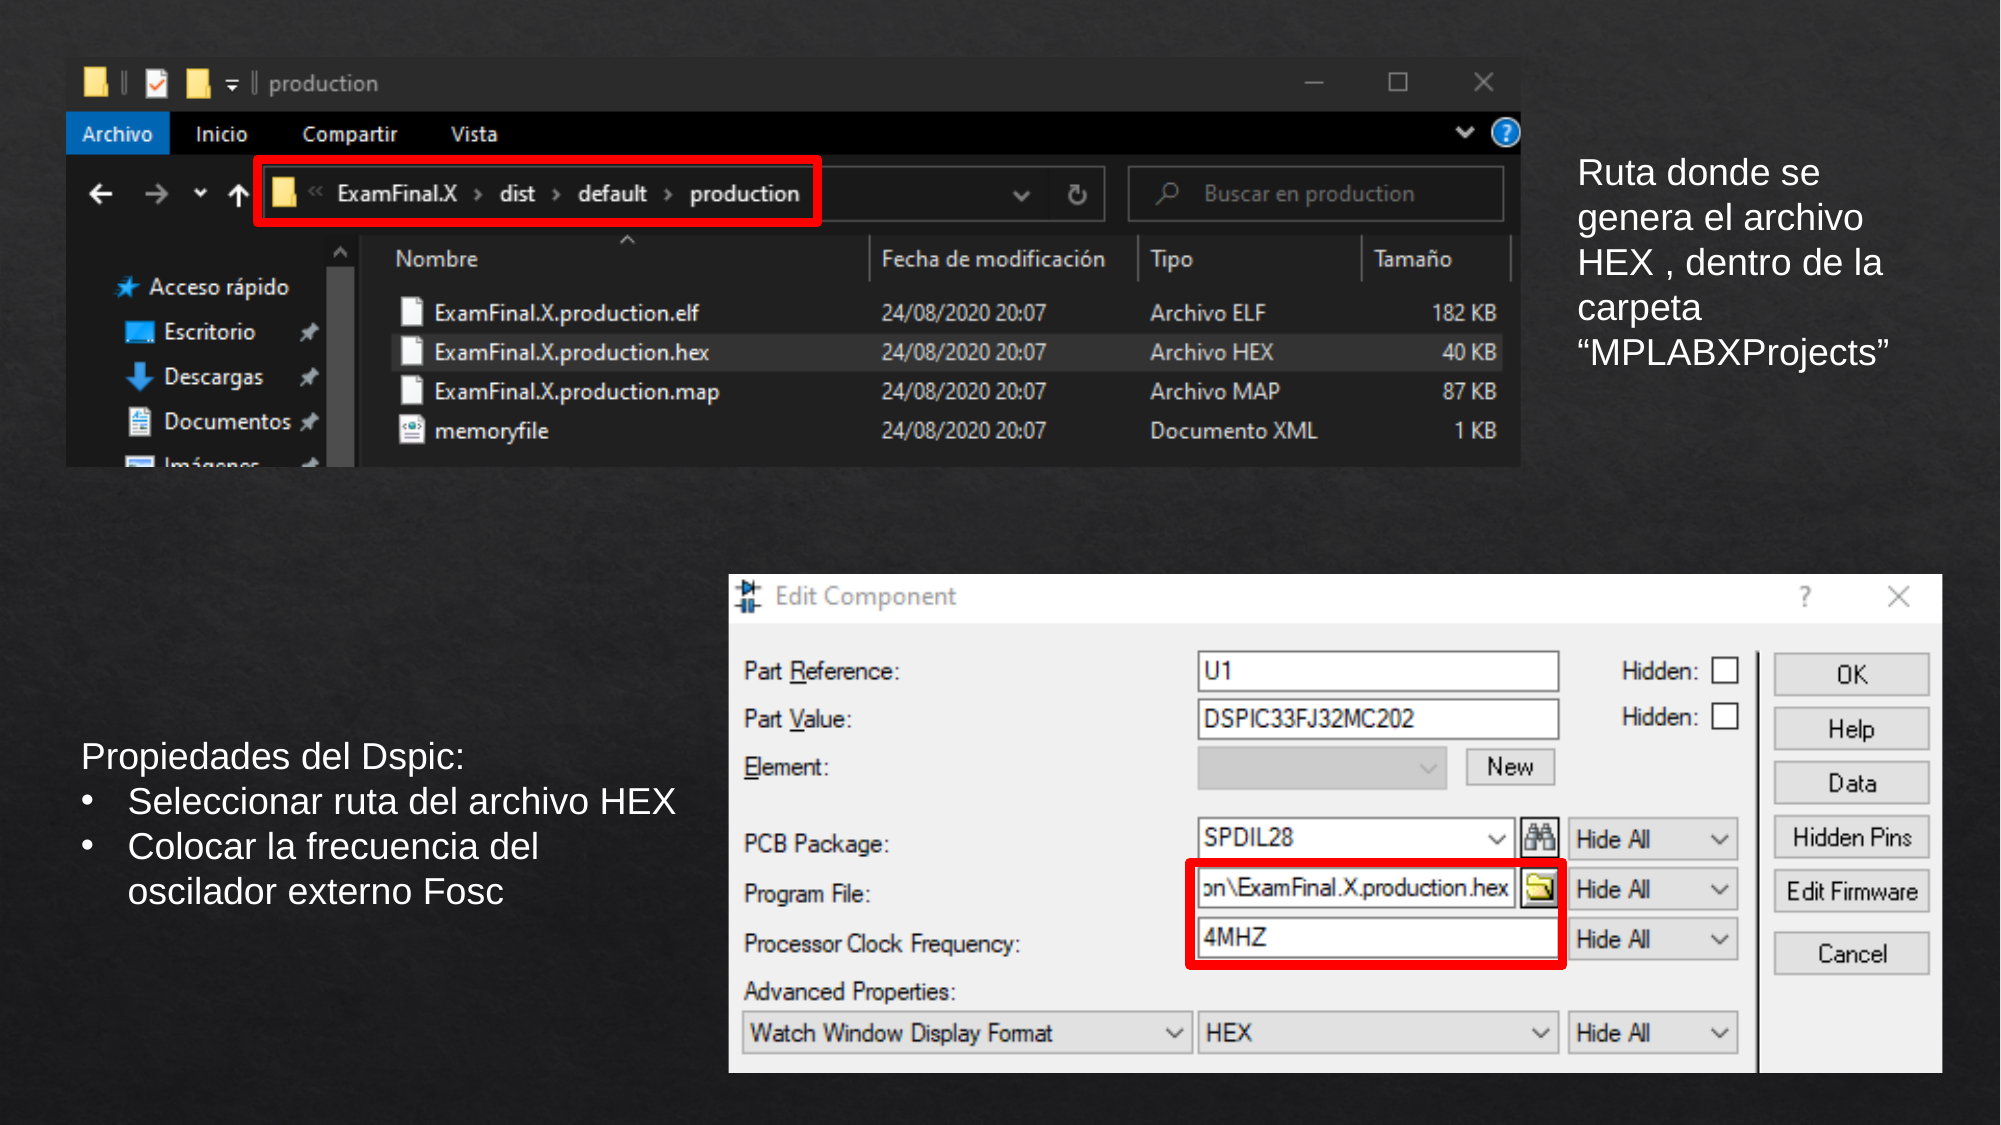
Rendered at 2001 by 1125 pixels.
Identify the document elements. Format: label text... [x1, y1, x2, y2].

picture [65, 56, 1521, 468]
text_box Propiedades del Dspic: Seleccionar ruta del archivo HEX Colocar la frecuencia del oscilador externo Fosc [66, 724, 695, 920]
text_box Ruta donde se genera el archivo HEX , dentro de la carpeta “MPLABXProjects” [1562, 140, 1918, 381]
picture [728, 574, 1943, 1073]
